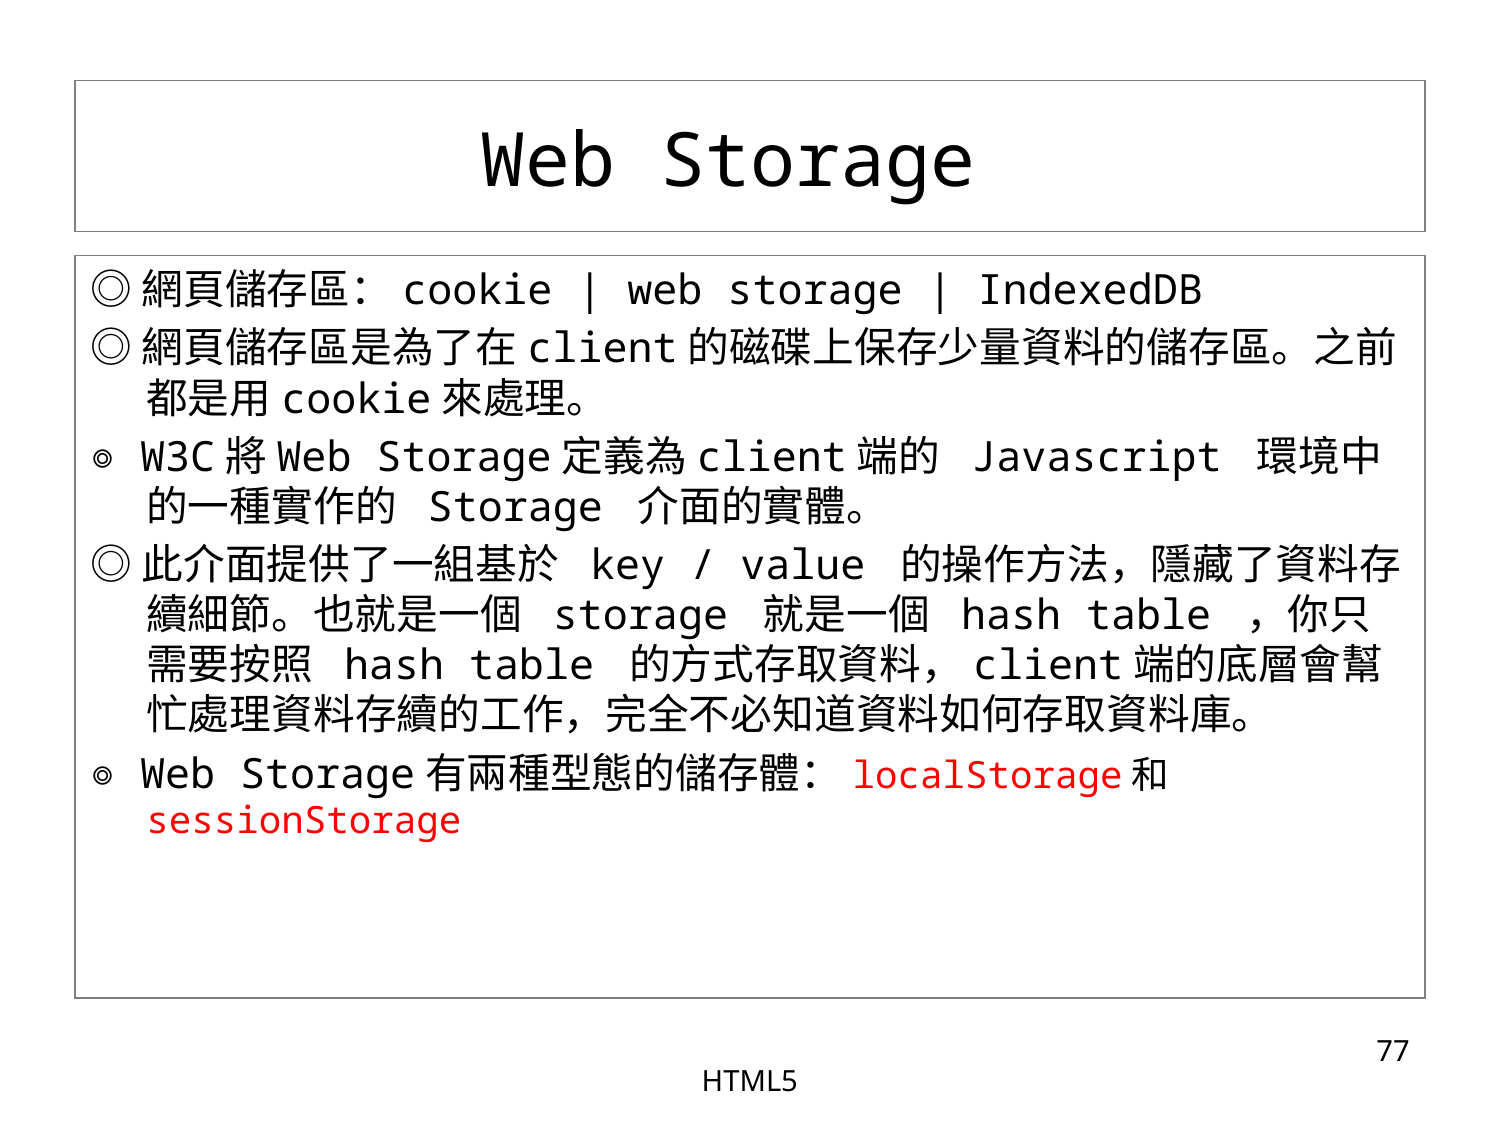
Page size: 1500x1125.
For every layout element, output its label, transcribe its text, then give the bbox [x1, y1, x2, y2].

text_box HTML5 [512, 1054, 988, 1125]
list ◎網頁儲存區：cookie | web storage | IndexedDB ◎網頁儲存區是為了在client的磁碟上保存少量資料的儲存區。之前都是用cookie來處理。 ◎ W3C將Web Storage定義為client端的 Javascript 環境中的一種實作的 Storage 介面的實體。 ◎此介面提供了一組基於 key / value 的操作方法，隱藏了資料存續細節。也就是一個 storage 就是一個 hash table ，你只需要按照 hash table 的方式存取資料，client端的底層會幫忙處理資料存續的工作，完全不必知道資料如何存取資料庫。 ◎ Web Storage有兩種型態的儲存體：localStorage和sessionStorage [75, 255, 1425, 998]
title Web Storage [75, 80, 1425, 232]
text_box ‹#› [1074, 1024, 1425, 1103]
